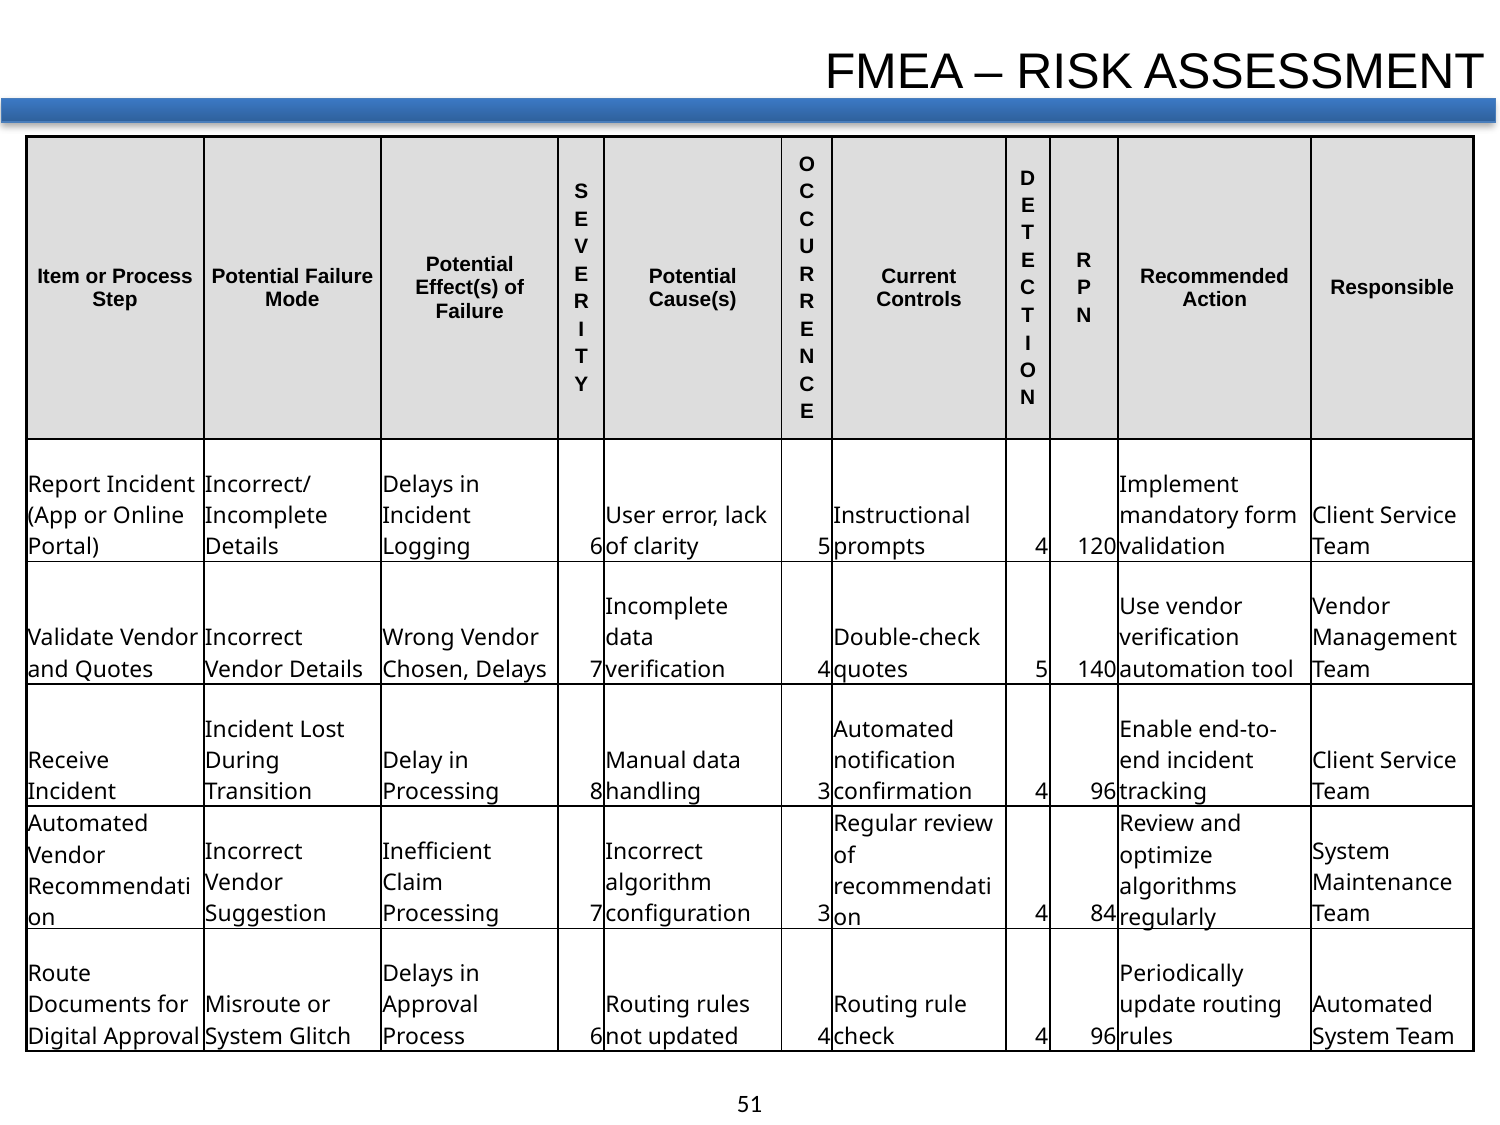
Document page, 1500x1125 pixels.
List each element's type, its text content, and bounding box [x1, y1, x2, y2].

table_cell Incorrect algorithm configuration [605, 807, 781, 928]
table_cell Automated notification confirmation [833, 685, 1005, 805]
table_cell 4 [1007, 807, 1049, 928]
table_cell Implement mandatory form validation [1119, 440, 1310, 561]
table_cell Incorrect Vendor Details [205, 562, 380, 683]
table_cell Regular review of recommendation [833, 807, 1005, 928]
table_header R P N [1051, 138, 1117, 438]
table_cell Periodically update routing rules [1119, 929, 1310, 1050]
table_header O C C U R R E N C E [782, 138, 831, 438]
table_cell Report Incident (App or Online Portal) [28, 440, 203, 561]
table_cell 5 [782, 440, 831, 561]
table_cell Route Documents for Digital Approval [28, 929, 203, 1050]
table_cell Incident Lost During Transition [205, 685, 380, 805]
table_cell Review and optimize algorithms regularly [1119, 807, 1310, 928]
table_cell 8 [559, 685, 603, 805]
table_cell 7 [559, 562, 603, 683]
table_cell 4 [782, 929, 831, 1050]
table_header D E T E C T I O N [1007, 138, 1049, 438]
table_cell Misroute or System Glitch [205, 929, 380, 1050]
table_cell 5 [1007, 562, 1049, 683]
table_cell Enable end-to-end incident tracking [1119, 685, 1310, 805]
table_cell Delay in Processing [382, 685, 557, 805]
table_cell Delays in Incident Logging [382, 440, 557, 561]
table_cell 96 [1051, 929, 1117, 1050]
text_box FMEA – RISK ASSESSMENT [620, 30, 1500, 106]
table_cell Incorrect/Incomplete Details [205, 440, 380, 561]
table_cell Incorrect Vendor Suggestion [205, 807, 380, 928]
table_header Item or Process Step [28, 138, 203, 438]
table_header S E V E R I T Y [559, 138, 603, 438]
table_cell 96 [1051, 685, 1117, 805]
table_cell Double-check quotes [833, 562, 1005, 683]
table_cell Inefficient Claim Processing [382, 807, 557, 928]
table_cell Vendor Management Team [1312, 562, 1472, 683]
table_cell Client Service Team [1312, 685, 1472, 805]
table_cell Use vendor verification automation tool [1119, 562, 1310, 683]
table_cell Delays in Approval Process [382, 929, 557, 1050]
table_header Potential Cause(s) [605, 138, 781, 438]
table_cell 4 [782, 562, 831, 683]
table_cell 140 [1051, 562, 1117, 683]
table_header Potential Failure Mode [205, 138, 380, 438]
table_cell Routing rules not updated [605, 929, 781, 1050]
table_cell 84 [1051, 807, 1117, 928]
table_cell Instructional prompts [833, 440, 1005, 561]
table_cell 3 [782, 807, 831, 928]
table_cell 6 [559, 440, 603, 561]
table_header Recommended Action [1119, 138, 1310, 438]
table_cell Automated System Team [1312, 929, 1472, 1050]
table_cell 7 [559, 807, 603, 928]
table_header Responsible [1312, 138, 1472, 438]
table_cell User error, lack of clarity [605, 440, 781, 561]
table_cell Incomplete data verification [605, 562, 781, 683]
table_cell Manual data handling [605, 685, 781, 805]
table_cell 4 [1007, 685, 1049, 805]
table_cell Routing rule check [833, 929, 1005, 1050]
table_cell 3 [782, 685, 831, 805]
table_header Current Controls [833, 138, 1005, 438]
table_cell Automated Vendor Recommendation [28, 807, 203, 928]
table_cell Receive Incident [28, 685, 203, 805]
table_cell 6 [559, 929, 603, 1050]
table_cell Wrong Vendor Chosen, Delays [382, 562, 557, 683]
table_header Potential Effect(s) of Failure [382, 138, 557, 438]
table_cell Validate Vendor and Quotes [28, 562, 203, 683]
table_cell 4 [1007, 440, 1049, 561]
table_cell 4 [1007, 929, 1049, 1050]
table_cell System Maintenance Team [1312, 807, 1472, 928]
table_cell 120 [1051, 440, 1117, 561]
table_cell Client Service Team [1312, 440, 1472, 561]
